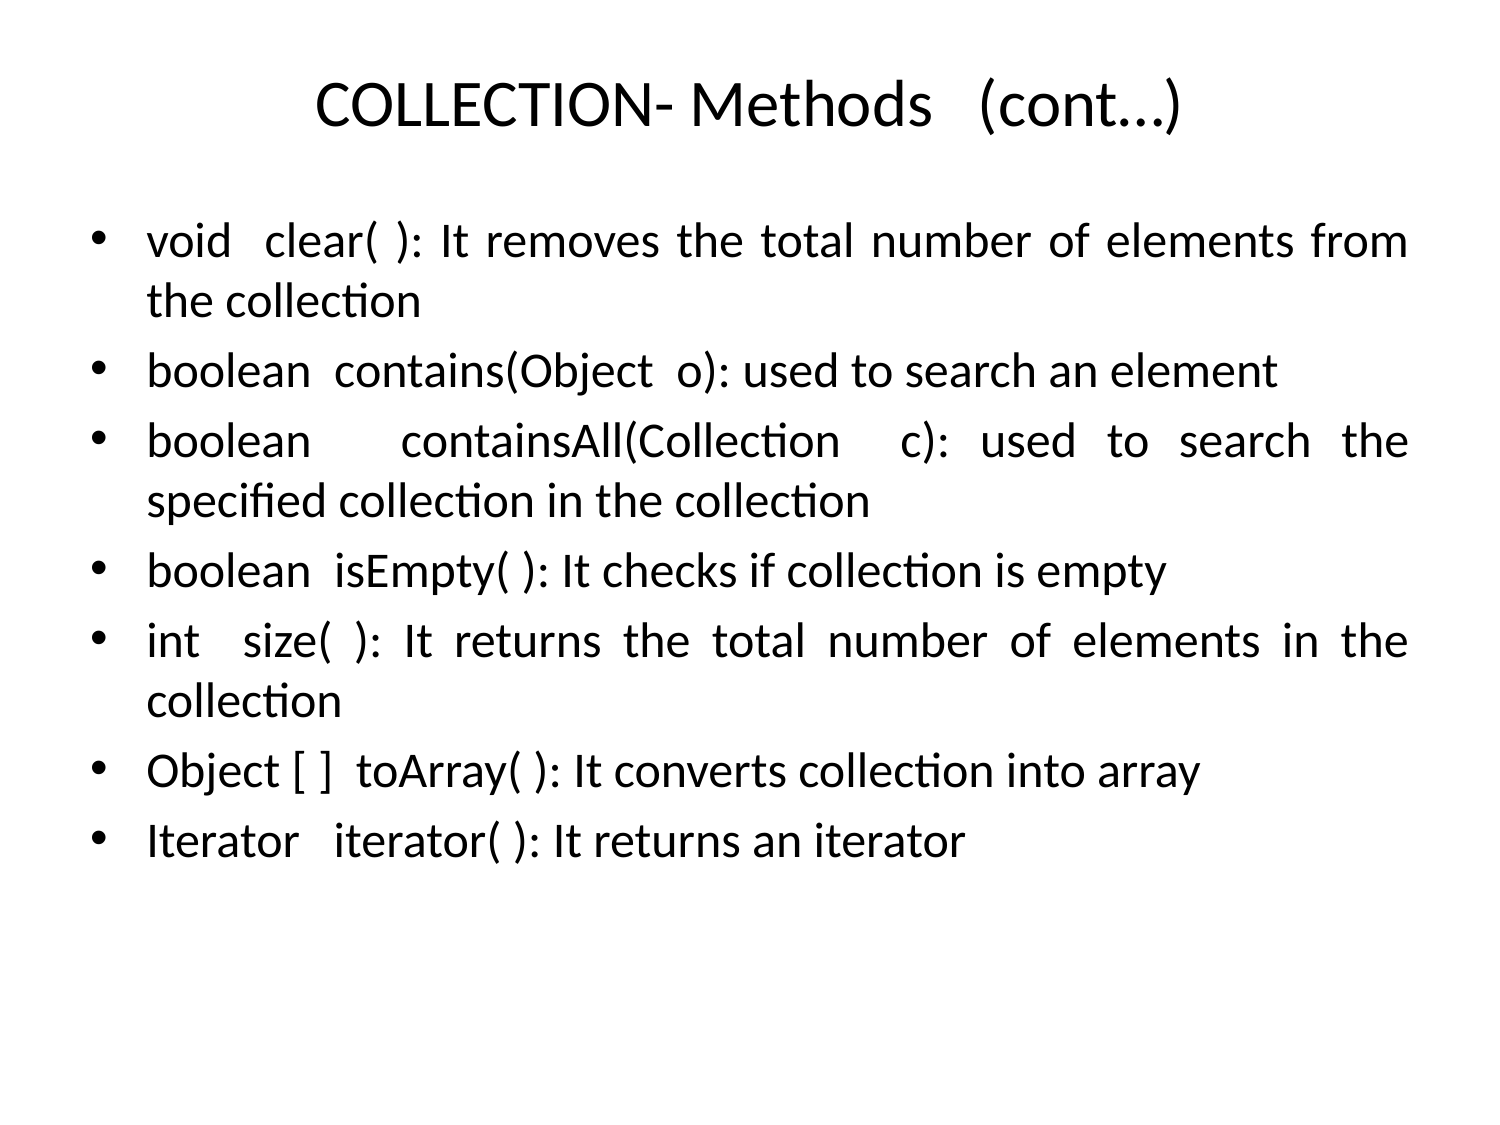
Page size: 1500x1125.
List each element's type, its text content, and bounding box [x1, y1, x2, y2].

list void clear( ): It removes the total number of elements from the collection boolean contains(Object o): used to search an element boolean containsAll(Collection c): used to search the specified collection in the collection boolean isEmpty( ): It checks if collection is empty int size( ): It returns the total number of elements in the collection Object [ ] toArray( ): It converts collection into array Iterator iterator( ): It returns an iterator [75, 200, 1425, 1005]
title COLLECTION- Methods (cont…) [75, 12, 1425, 188]
